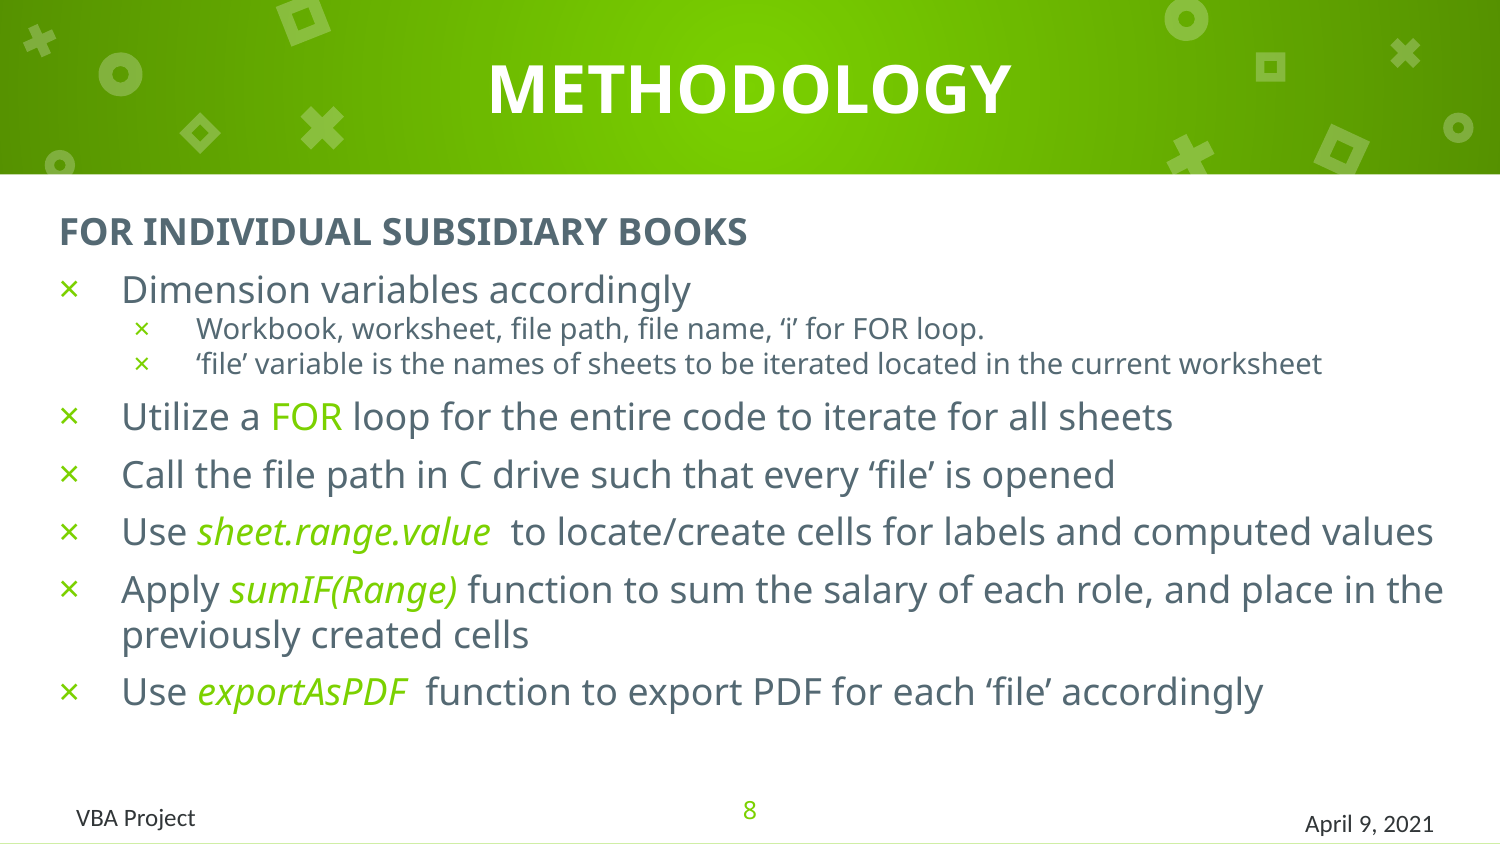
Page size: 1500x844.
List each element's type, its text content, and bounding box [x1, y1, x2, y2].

title METHODOLOGY [75, 0, 1425, 175]
slide_number 8 [705, 779, 795, 844]
list FOR INDIVIDUAL SUBSIDIARY BOOKS Dimension variables accordingly Workbook, worksheet, file path, file name, ‘i’ for FOR loop. ‘file’ variable is the names of sheets to be iterated located in the current worksheet Utilize a FOR loop for the entire code to iterate for all sheets Call the file path in C drive such that every ‘file’ is opened Use sheet.range.value to locate/create cells for labels and computed values Apply sumIF(Range) function to sum the salary of each role, and place in the previously created cells Use exportAsPDF function to export PDF for each ‘file’ accordingly [30, 193, 1469, 794]
text_box April 9, 2021 [1268, 802, 1472, 842]
text_box VBA Project [0, 791, 276, 842]
